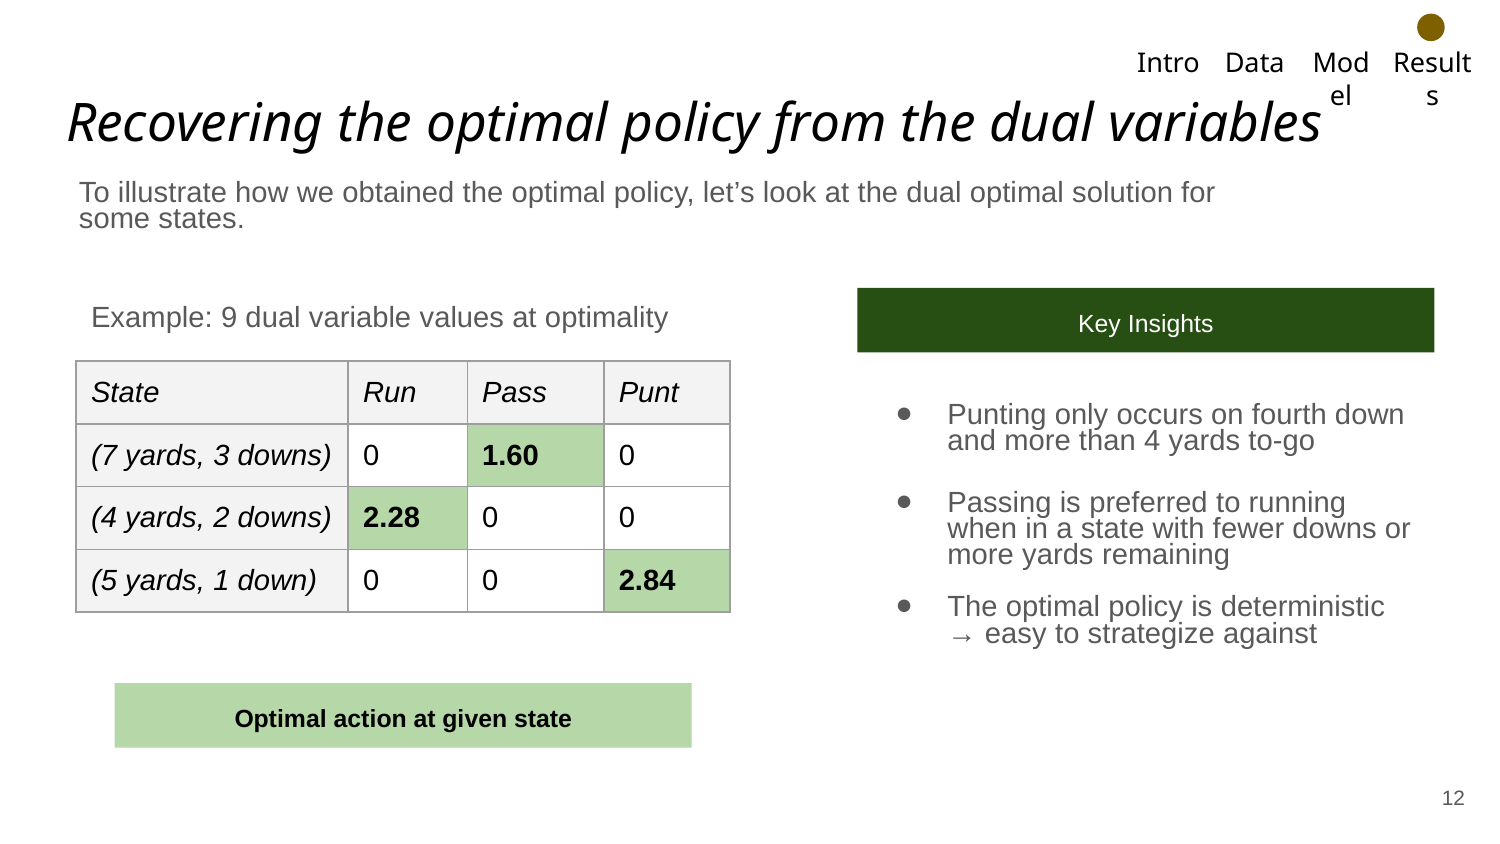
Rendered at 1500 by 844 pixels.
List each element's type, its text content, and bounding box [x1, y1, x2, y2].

table_cell 0 [605, 487, 729, 549]
list Key Insights [857, 287, 1435, 352]
list Optimal action at given state [114, 683, 692, 748]
title Recovering the optimal policy from the dual variables [51, 72, 1449, 167]
list Example: 9 dual variable values at optimality [76, 279, 769, 362]
table_cell (4 yards, 2 downs) [77, 487, 347, 549]
table_cell 1.60 [468, 425, 603, 486]
slide_number ‹#› [1389, 764, 1480, 830]
table_cell (7 yards, 3 downs) [77, 425, 347, 486]
table_cell 2.84 [605, 550, 729, 611]
table_cell 2.28 [349, 487, 467, 549]
table_header Run [349, 362, 467, 423]
table_cell 0 [605, 425, 729, 486]
table_cell (5 yards, 1 down) [77, 550, 347, 611]
table_cell 0 [349, 550, 467, 611]
table_header Pass [468, 362, 603, 423]
table_header Punt [605, 362, 729, 423]
table_cell 0 [468, 487, 603, 549]
table_cell 0 [468, 550, 603, 611]
list To illustrate how we obtained the optimal policy, let’s look at the dual optimal solution for some states. [63, 166, 1252, 249]
table_header State [77, 362, 347, 423]
list Punting only occurs on fourth down and more than 4 yards to-go Passing is preferred to running when in a state with fewer downs or more yards remaining The optimal policy is deterministic → easy to strategize against [857, 352, 1435, 700]
table_cell 0 [349, 425, 467, 486]
